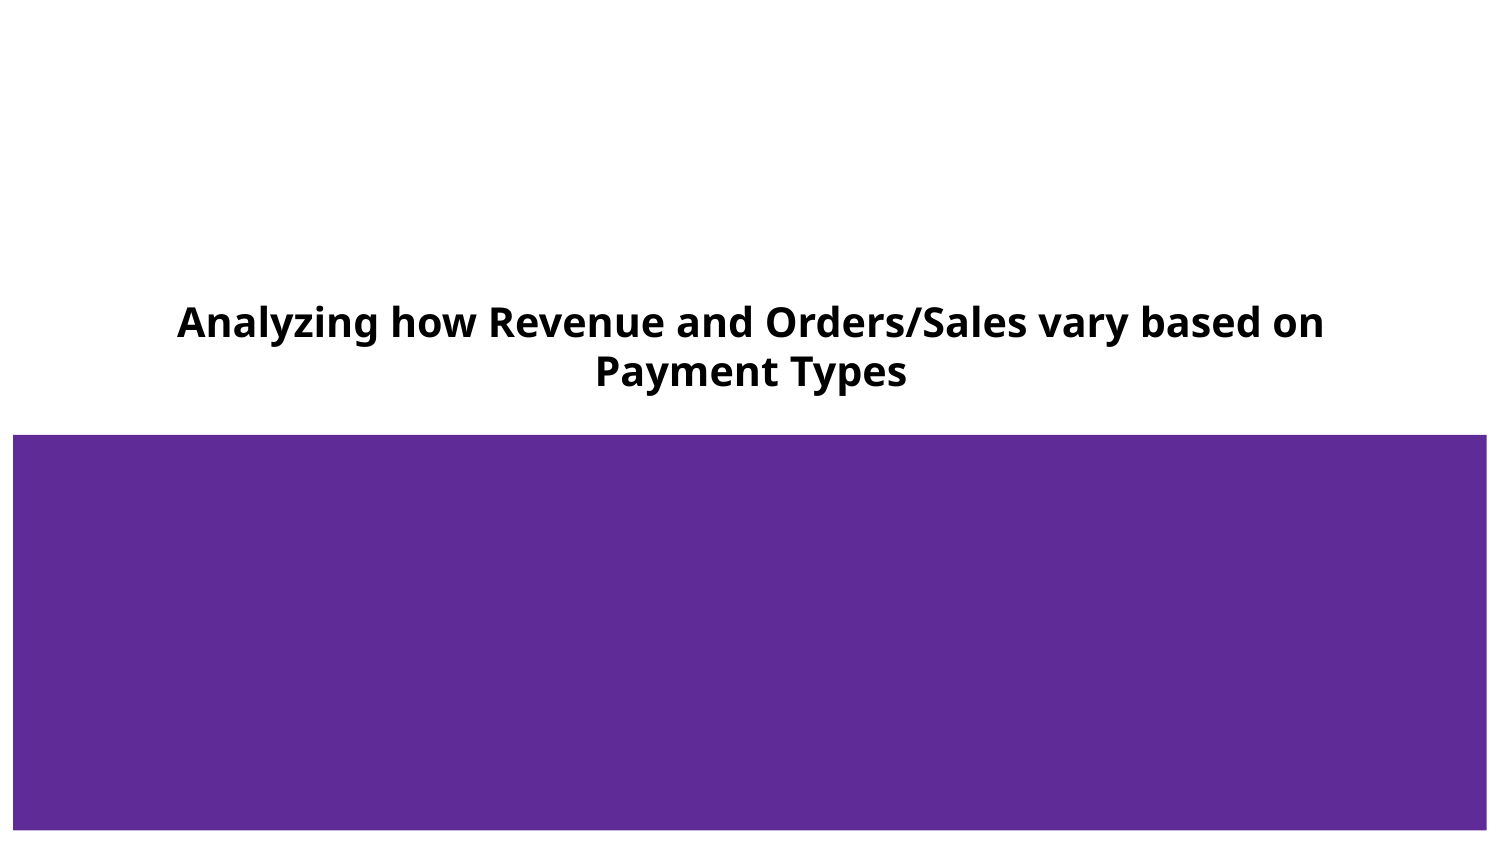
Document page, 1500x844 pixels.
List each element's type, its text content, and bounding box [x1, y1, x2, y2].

title Analyzing how Revenue and Orders/Sales vary based on Payment Types [79, 281, 1423, 411]
